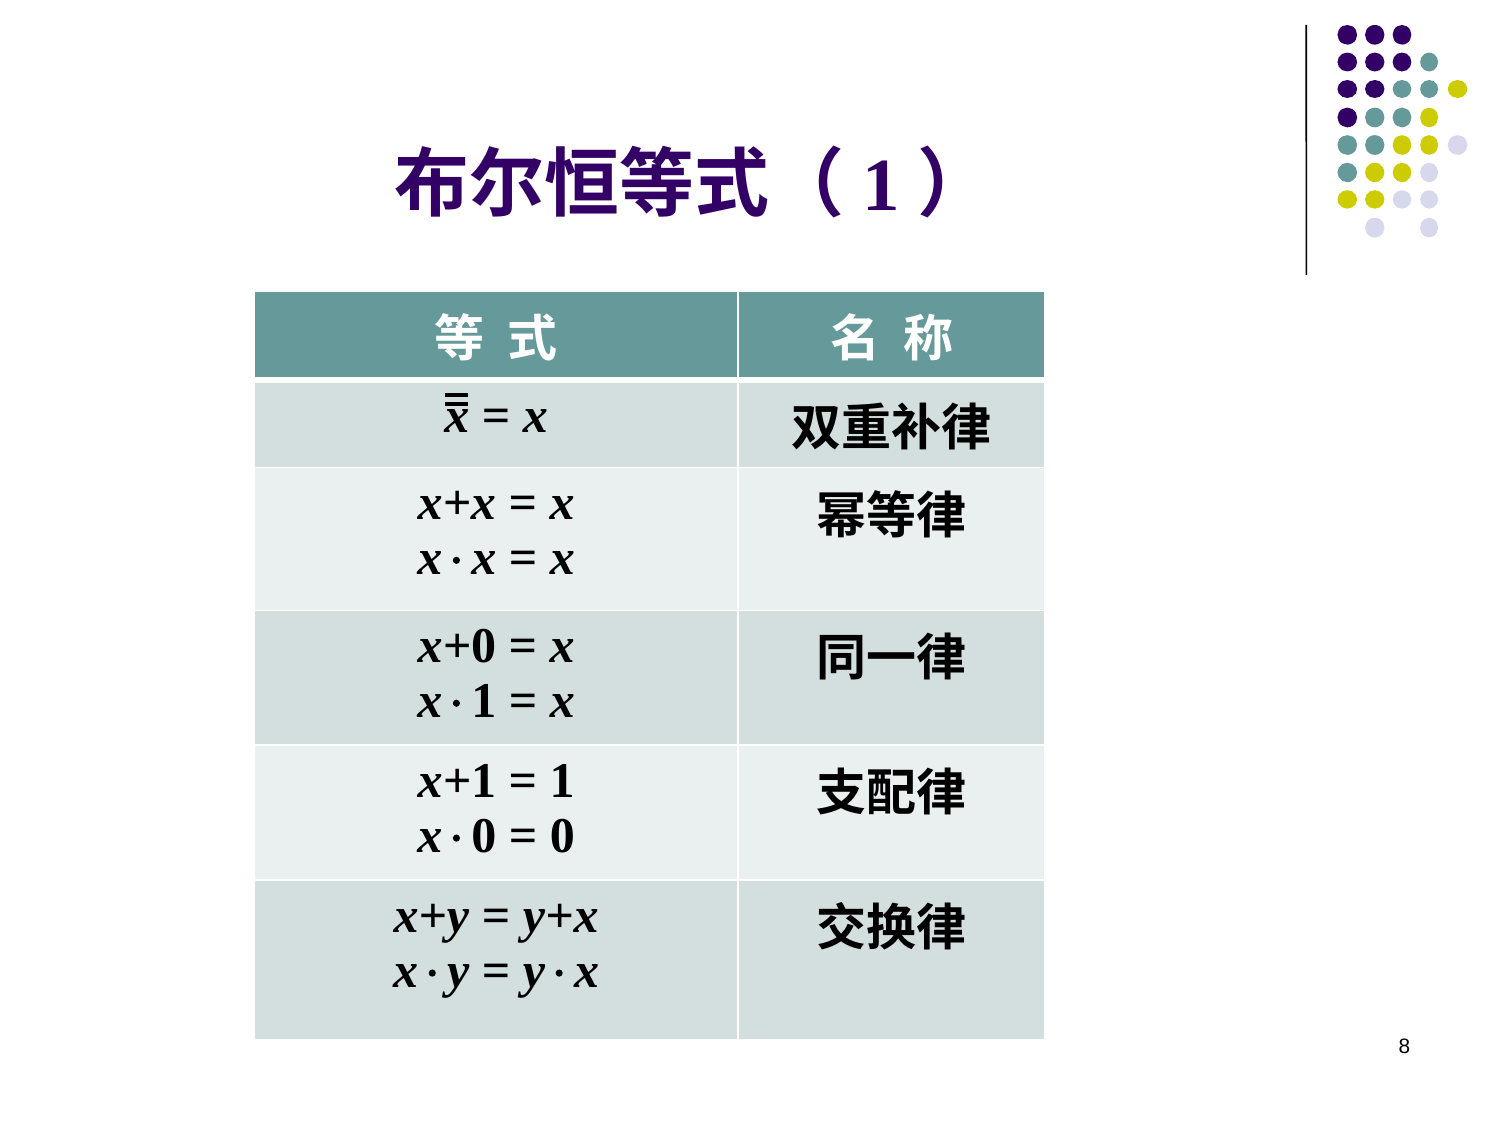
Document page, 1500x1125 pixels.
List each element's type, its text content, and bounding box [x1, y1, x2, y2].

table_header 名 称 [739, 292, 1044, 377]
table_cell 幂等律 [739, 468, 1044, 610]
table_cell x = x [255, 383, 737, 467]
table_cell x+0 = x x1 = x [255, 611, 737, 744]
table_cell x+1 = 1 x0 = 0 [255, 746, 737, 879]
table_cell 同一律 [739, 611, 1044, 744]
slide_number 8 [1074, 1024, 1426, 1101]
table_cell 交换律 [739, 881, 1044, 1039]
table_header 等 式 [255, 292, 737, 377]
table_cell x+y = y+x xy = yx [255, 881, 737, 1039]
title 布尔恒等式（1） [75, 20, 1313, 233]
table_cell x+x = x xx = x [255, 468, 737, 610]
table_cell 支配律 [739, 746, 1044, 879]
table_cell 双重补律 [739, 383, 1044, 467]
